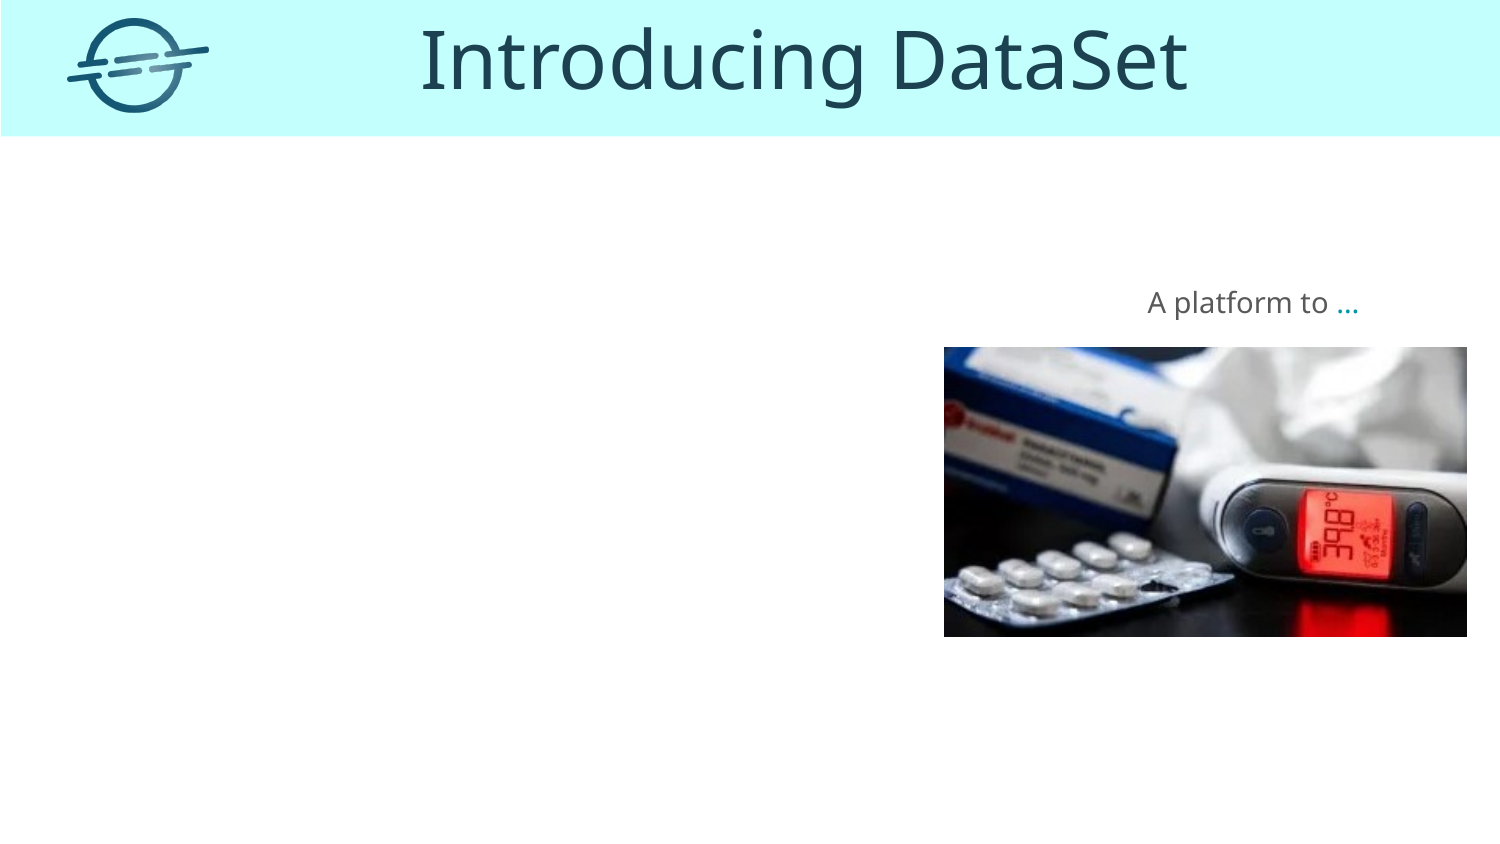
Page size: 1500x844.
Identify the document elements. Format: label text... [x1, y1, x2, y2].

text_box A platform to … [1132, 269, 1451, 335]
picture [944, 347, 1467, 637]
text_box Introducing DataSet [201, 0, 1407, 109]
text_box [0, 0, 1500, 137]
picture [67, 18, 210, 114]
